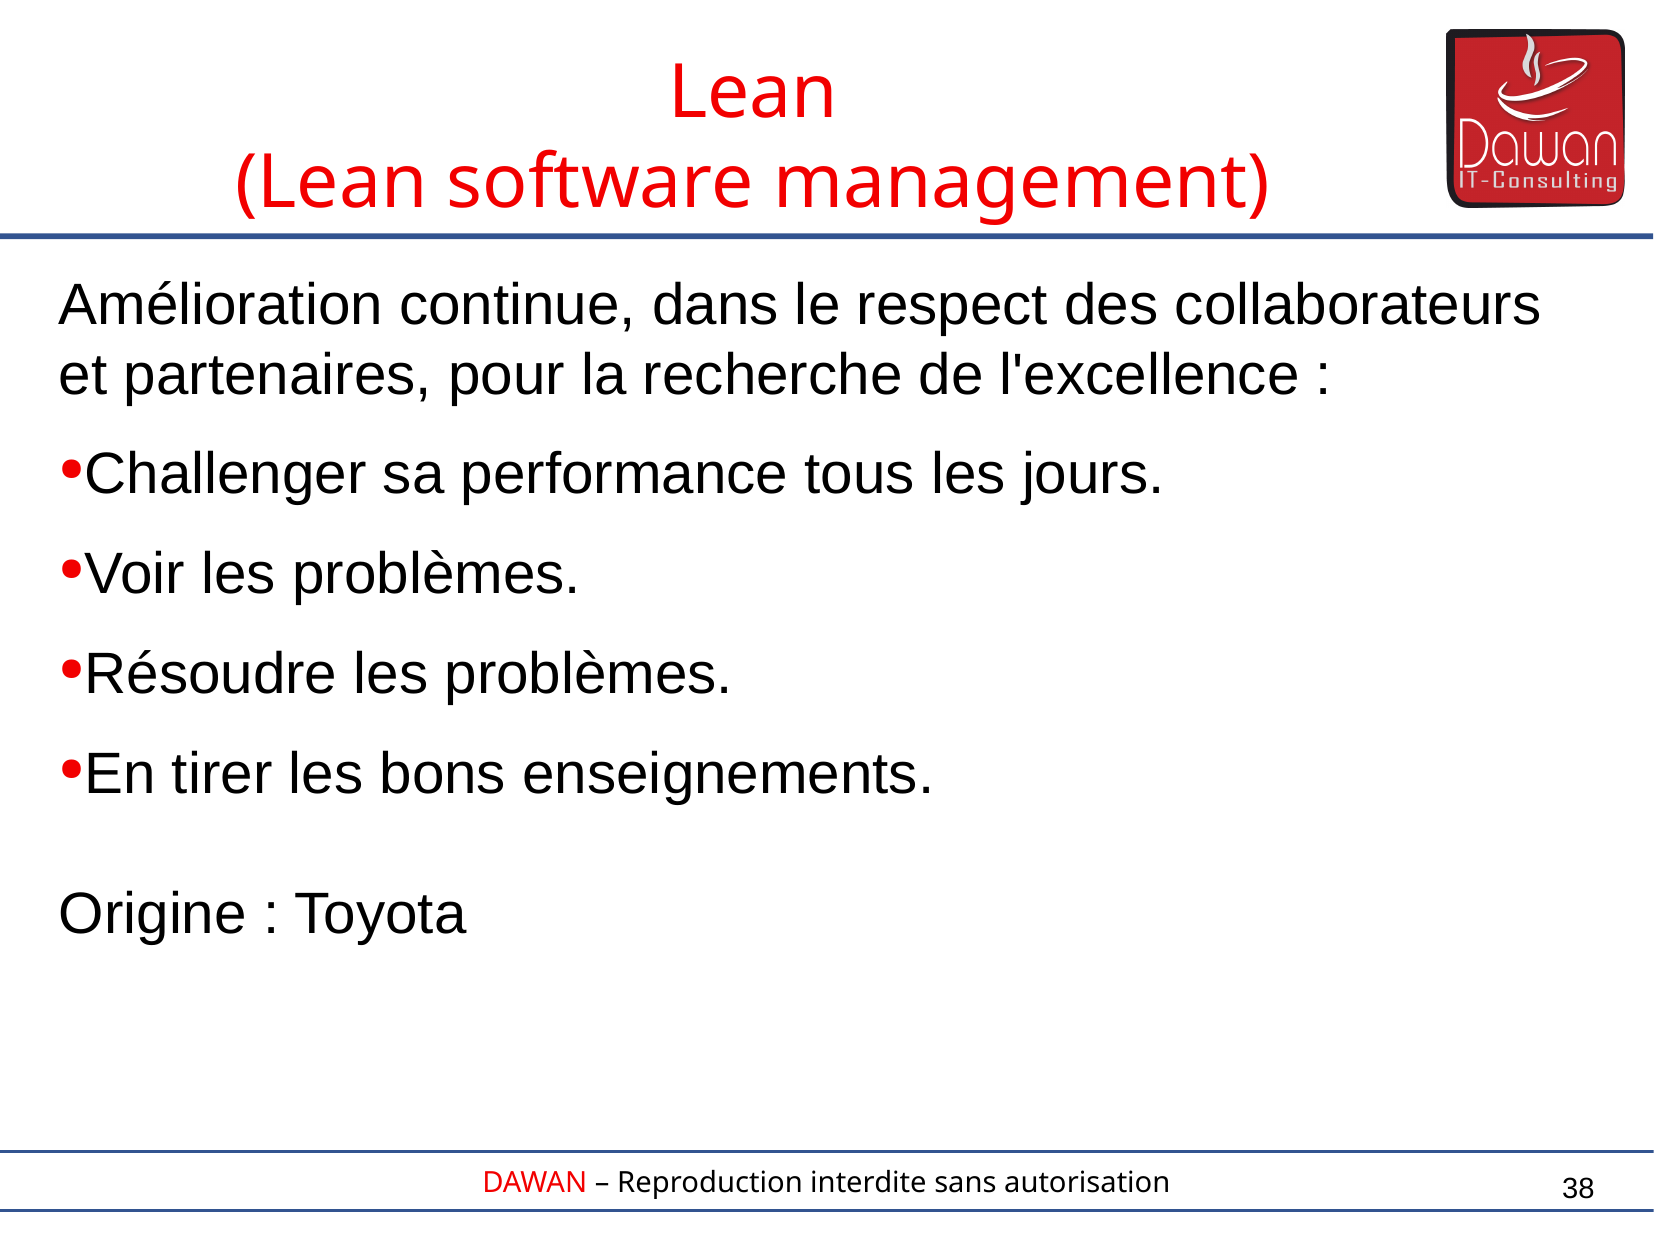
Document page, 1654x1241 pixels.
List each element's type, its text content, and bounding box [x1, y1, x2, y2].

slide_number 38 [1535, 1169, 1595, 1233]
picture [1447, 29, 1625, 208]
list Amélioration continue, dans le respect des collaborateurs et partenaires, pour la recherche de l'excellence : Challenger sa performance tous les jours. Voir les problèmes. Résoudre les problèmes. En tirer les bons enseignements. Origine : Toyota [59, 265, 1595, 971]
title Lean (Lean software management) [59, 29, 1447, 237]
